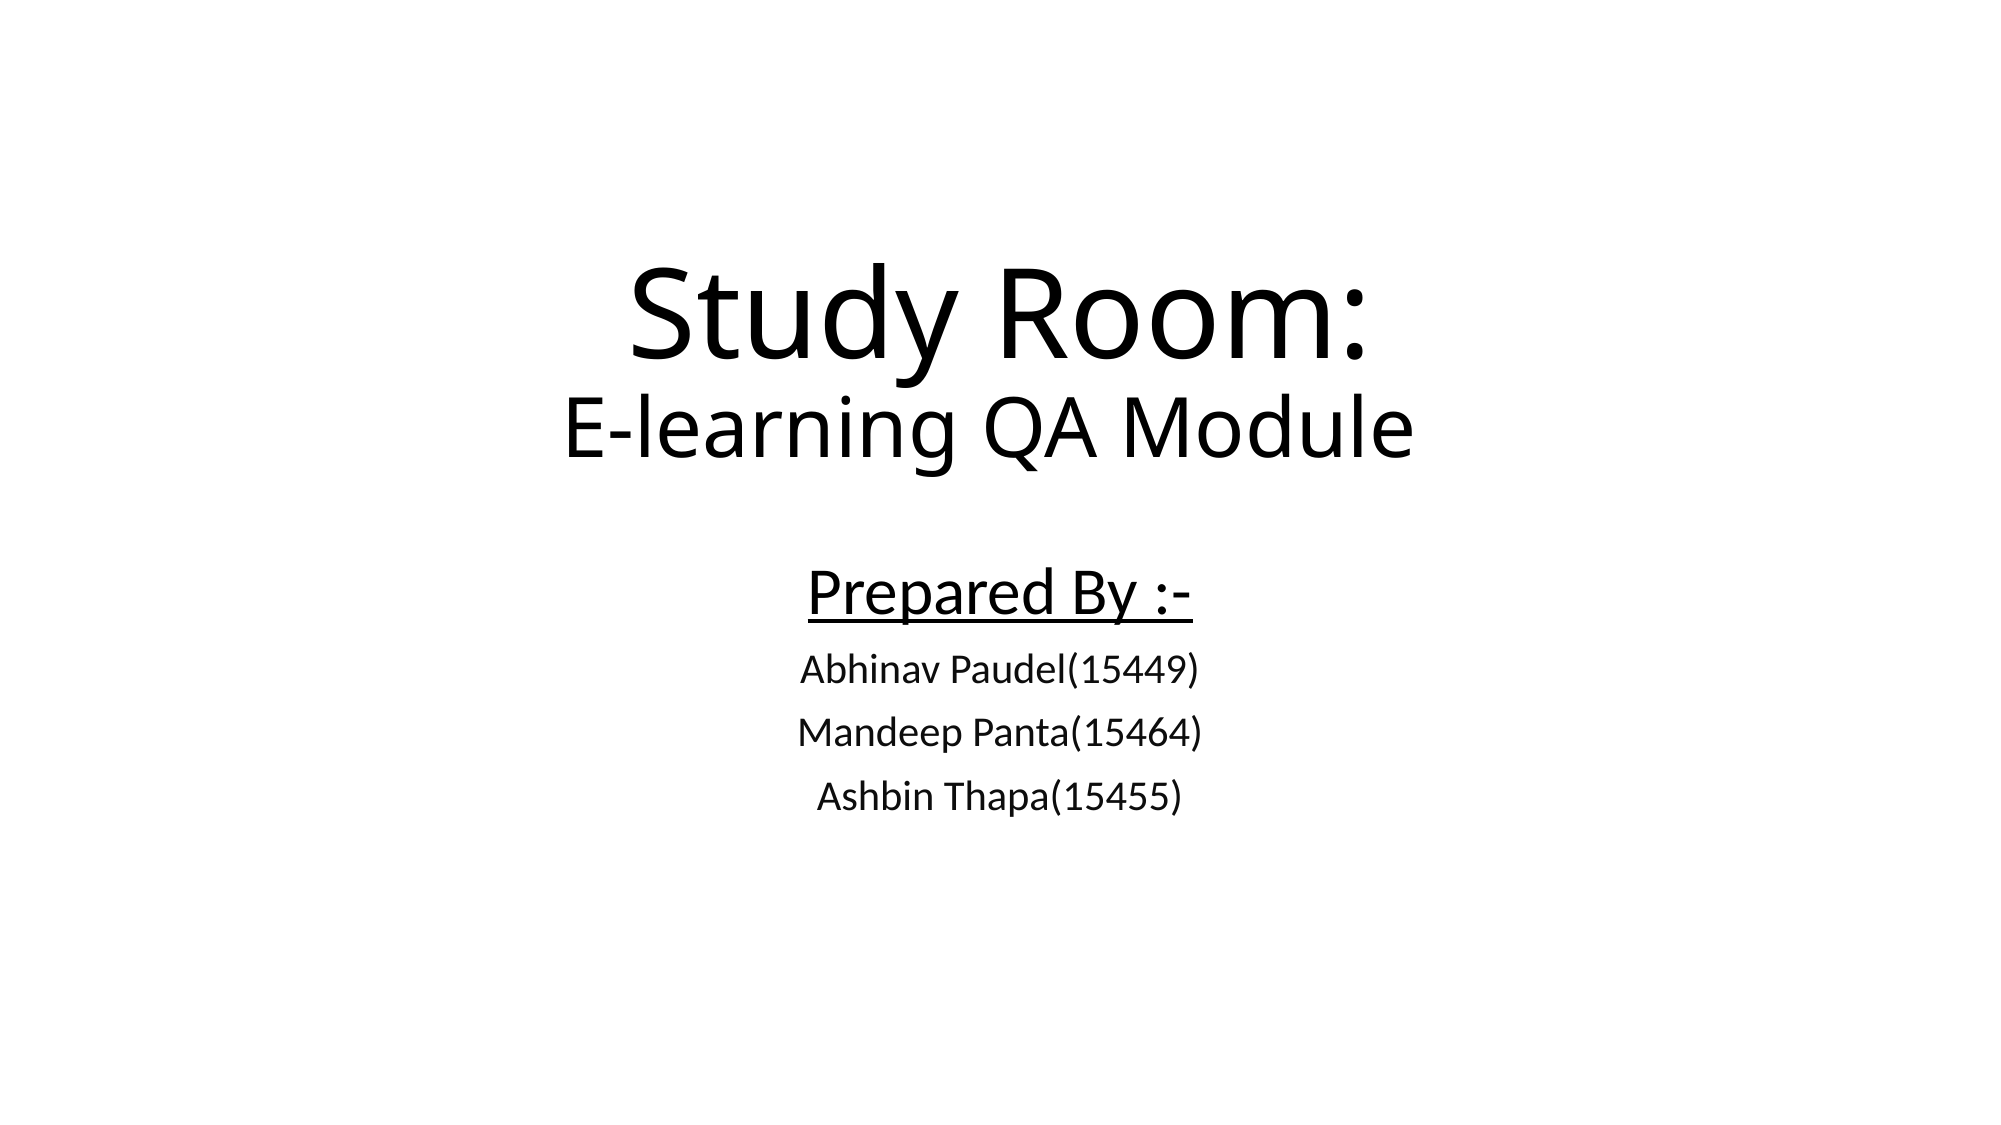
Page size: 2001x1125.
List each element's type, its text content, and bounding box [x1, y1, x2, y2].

subtitle Prepared By :- Abhinav Paudel(15449) Mandeep Panta(15464) Ashbin Thapa(15455) [314, 548, 1686, 828]
title Study Room: E-learning QA Module [314, 204, 1686, 484]
